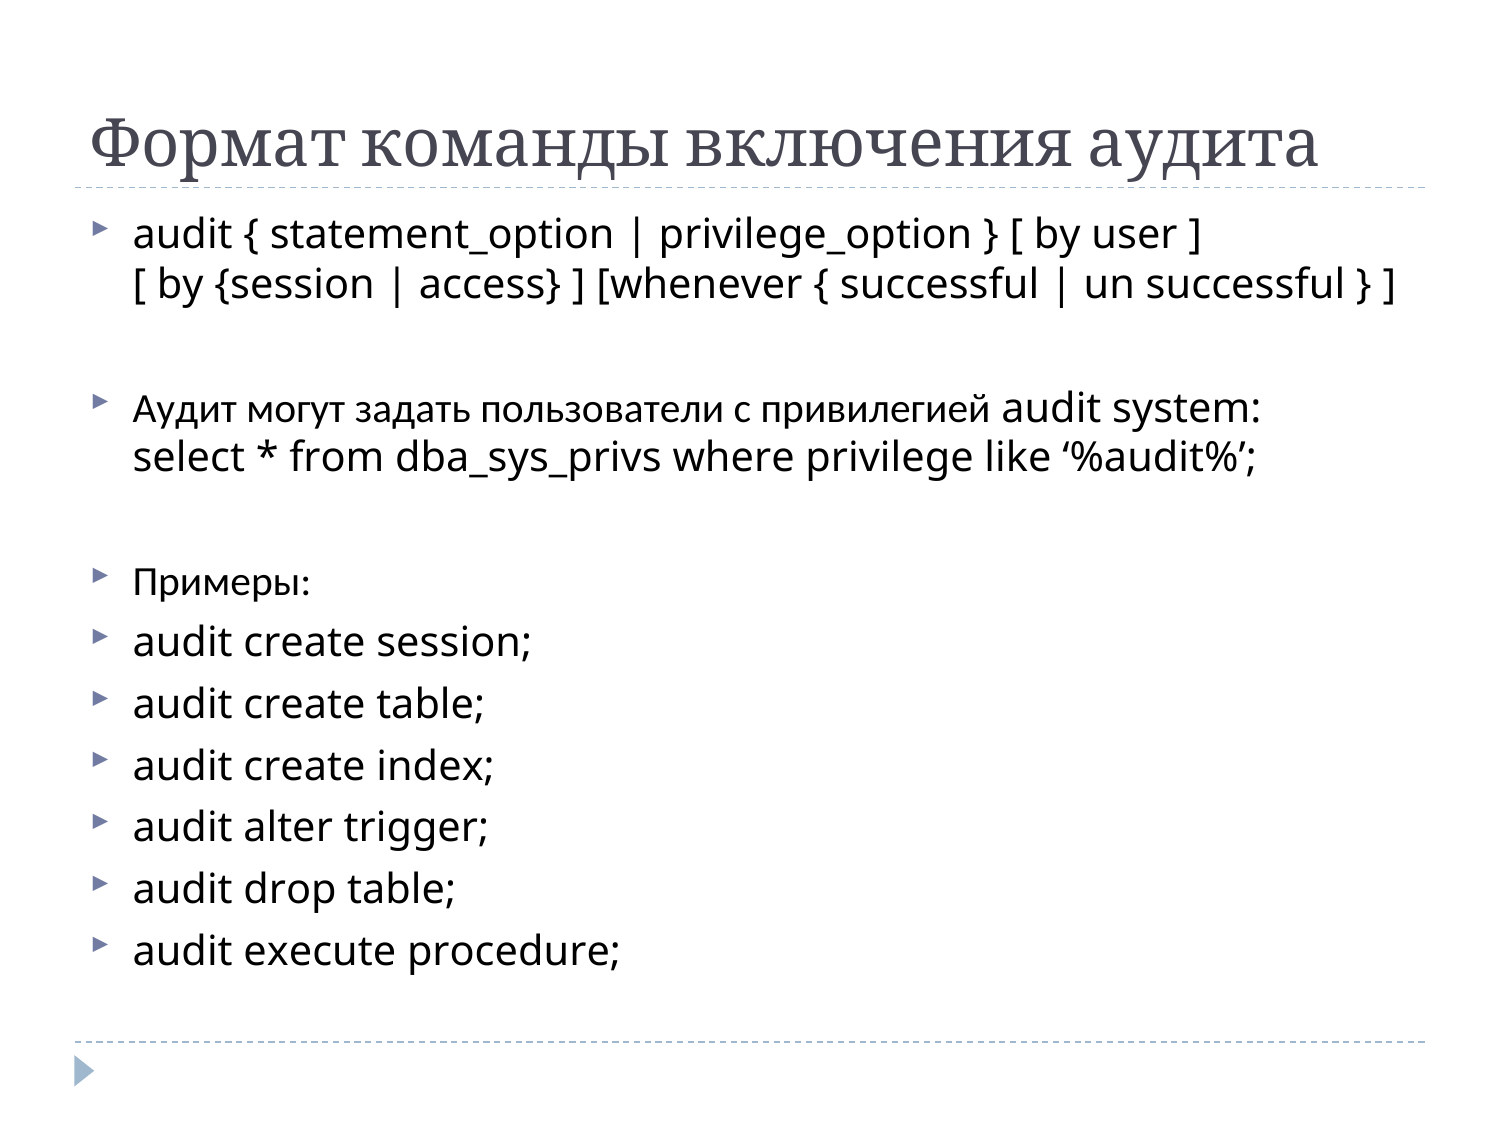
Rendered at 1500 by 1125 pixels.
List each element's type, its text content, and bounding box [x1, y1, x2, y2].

text_box audit { statement_option | privilege_option } [ by user ] [ by {session | access} ] [whenever { successful | un successful } ] Аудит могут задать пользователи с привилегией audit system: select * from dba_sys_privs where privilege like ‘%audit%’; Примеры: audit create session; audit create table; audit create index; audit alter trigger; audit drop table; audit execute procedure; [74, 199, 1425, 1024]
title Формат команды включения аудита [75, 24, 1425, 188]
